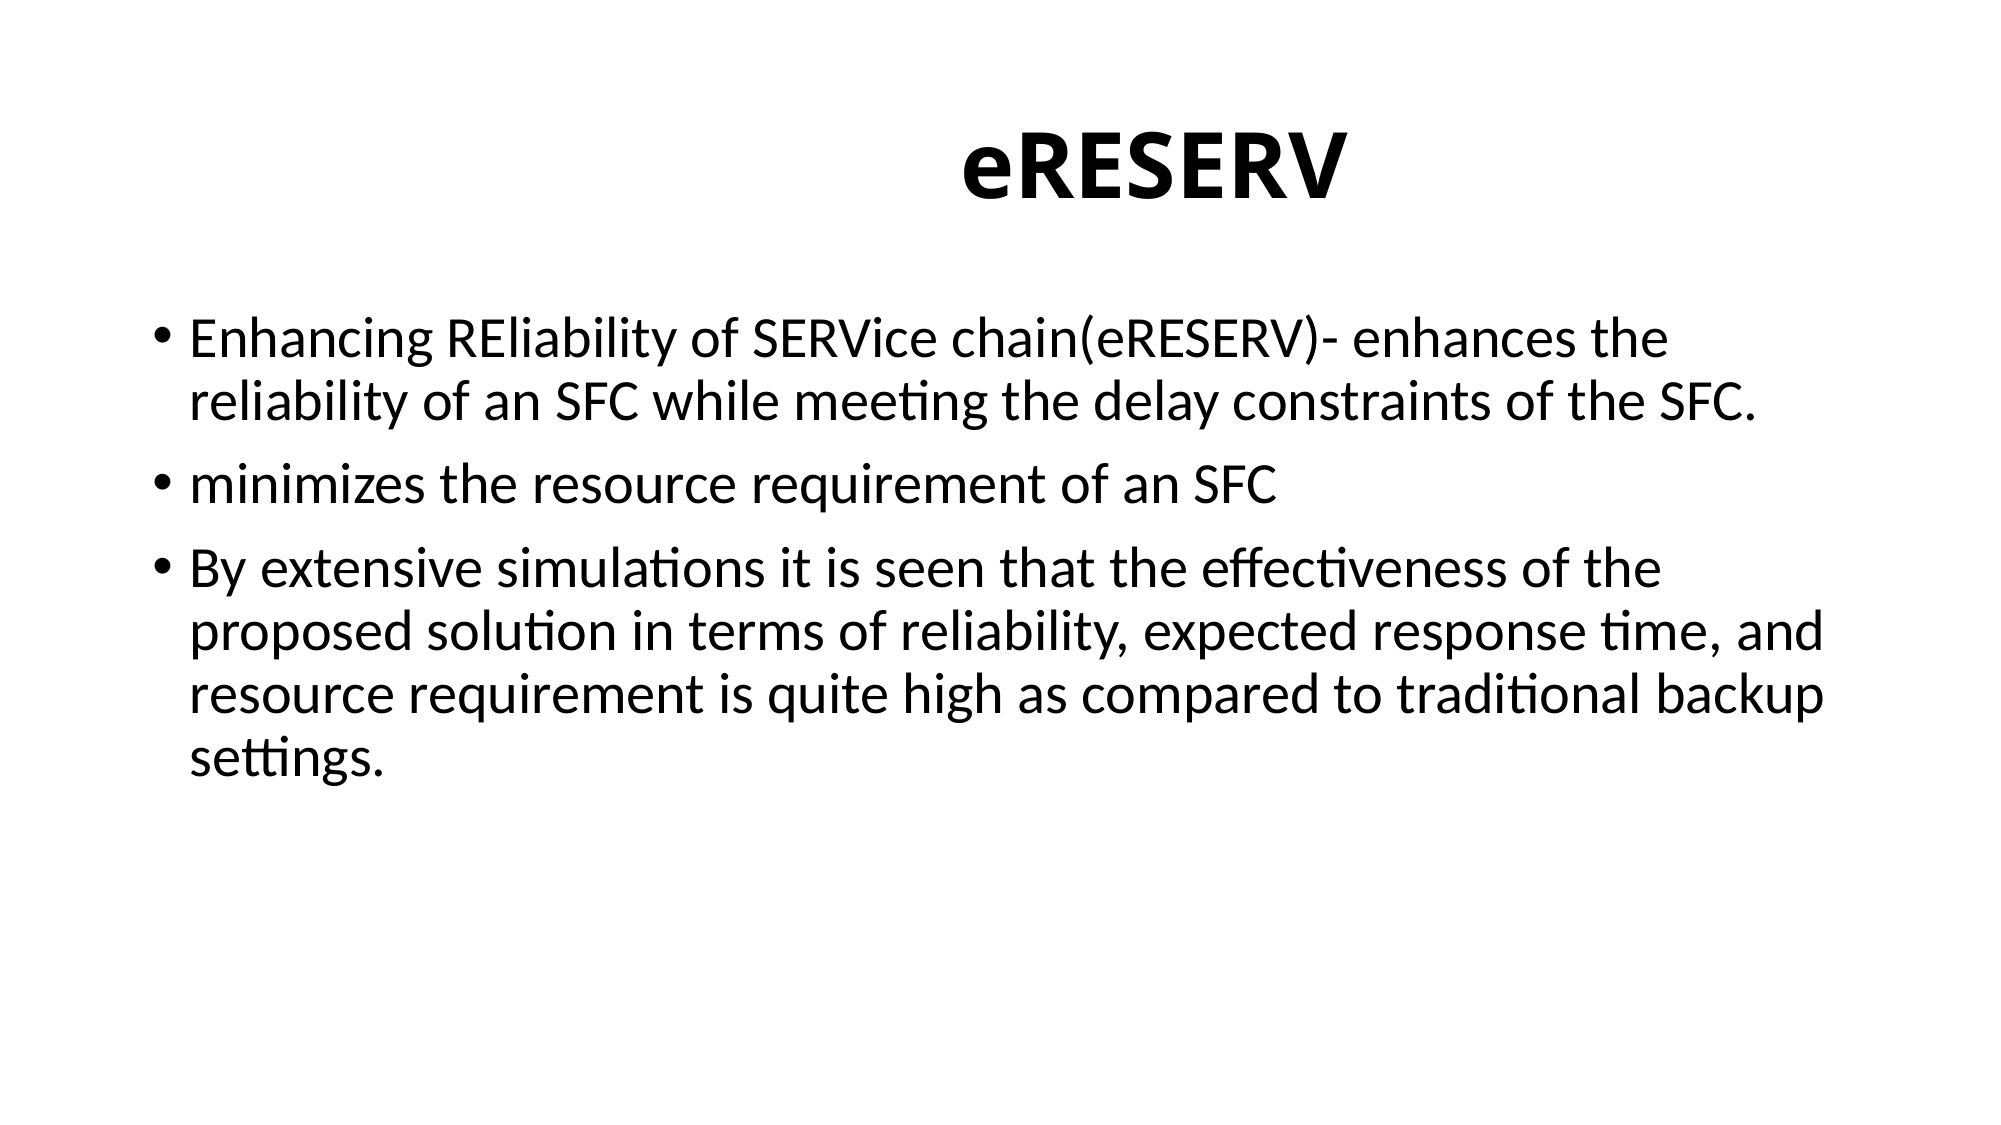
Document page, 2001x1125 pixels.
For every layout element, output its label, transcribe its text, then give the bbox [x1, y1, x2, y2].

list Enhancing REliability of SERVice chain(eRESERV)- enhances the reliability of an SFC while meeting the delay constraints of the SFC. minimizes the resource requirement of an SFC By extensive simulations it is seen that the effectiveness of the proposed solution in terms of reliability, expected response time, and resource requirement is quite high as compared to traditional backup settings. [137, 299, 1863, 1014]
title eRESERV [137, 59, 1863, 278]
